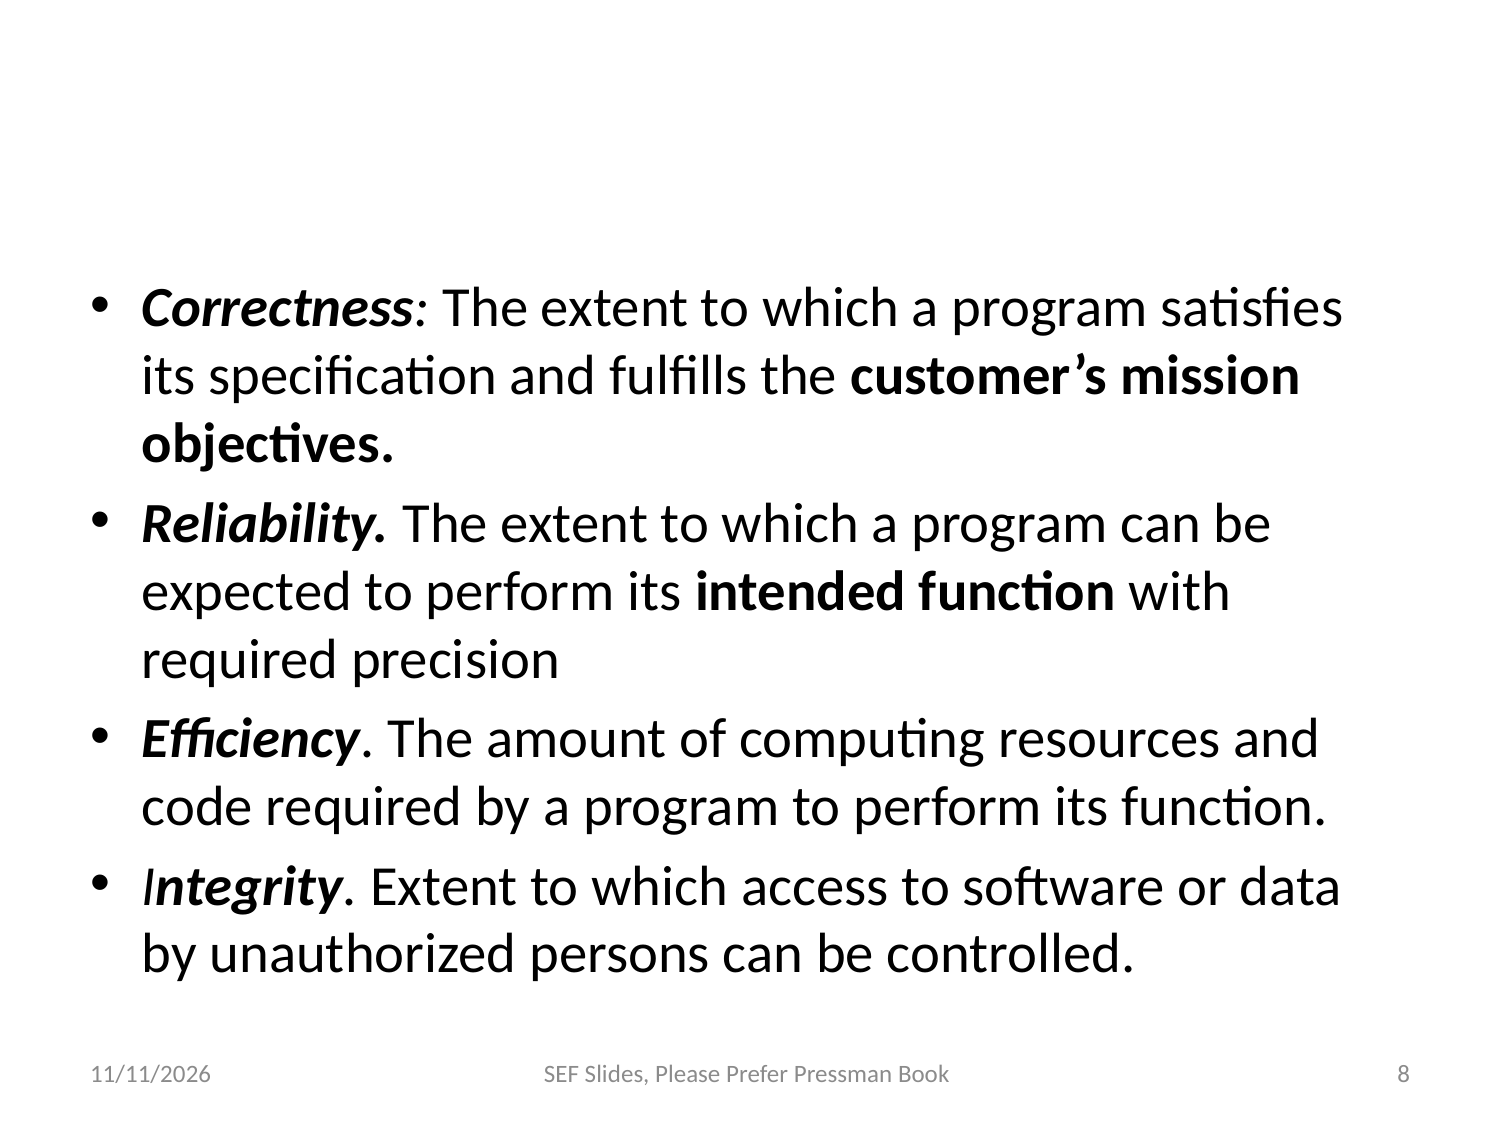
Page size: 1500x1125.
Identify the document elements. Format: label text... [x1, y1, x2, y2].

list Correctness: The extent to which a program satisfies its specification and fulfills the customer’s mission objectives. Reliability. The extent to which a program can be expected to perform its intended function with required precision Efficiency. The amount of computing resources and code required by a program to perform its function. Integrity. Extent to which access to software or data by unauthorized persons can be controlled. [75, 262, 1425, 1005]
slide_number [75, 1042, 425, 1103]
footer SEF Slides, Please Prefer Pressman Book [512, 1042, 988, 1103]
slide_number 8 [1074, 1042, 1425, 1103]
